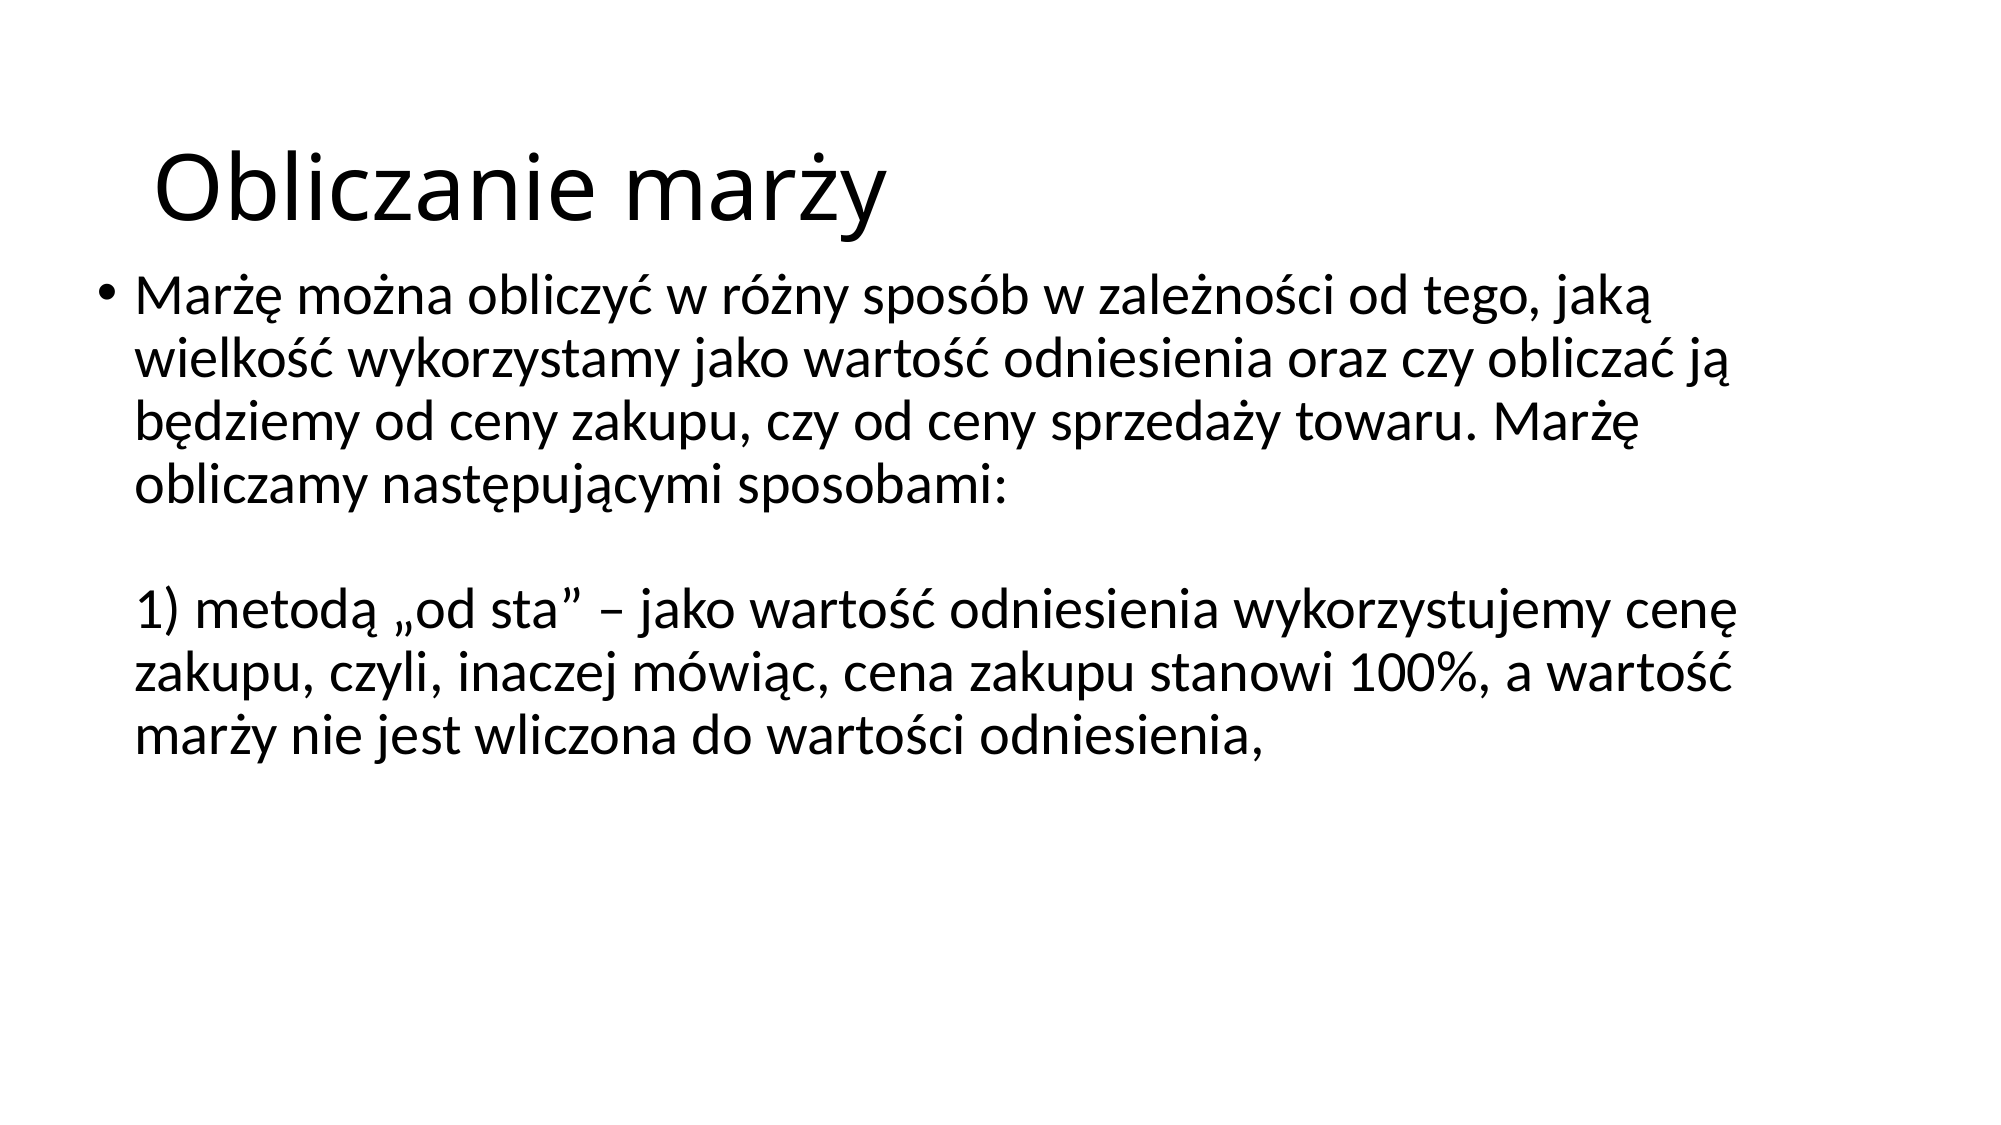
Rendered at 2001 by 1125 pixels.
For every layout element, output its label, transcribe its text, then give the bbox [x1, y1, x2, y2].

list Marżę można obliczyć w różny sposób w zależności od tego, jaką wielkość wykorzystamy jako wartość odniesienia oraz czy obliczać ją będziemy od ceny zakupu, czy od ceny sprzedaży towaru. Marżę obliczamy następującymi sposobami: 1) metodą „od sta” – jako wartość odniesienia wykorzystujemy cenę zakupu, czyli, inaczej mówiąc, cena zakupu stanowi 100%, a wartość marży nie jest wliczona do wartości odniesienia, [81, 256, 1863, 1014]
title Obliczanie marży [137, 82, 1863, 256]
